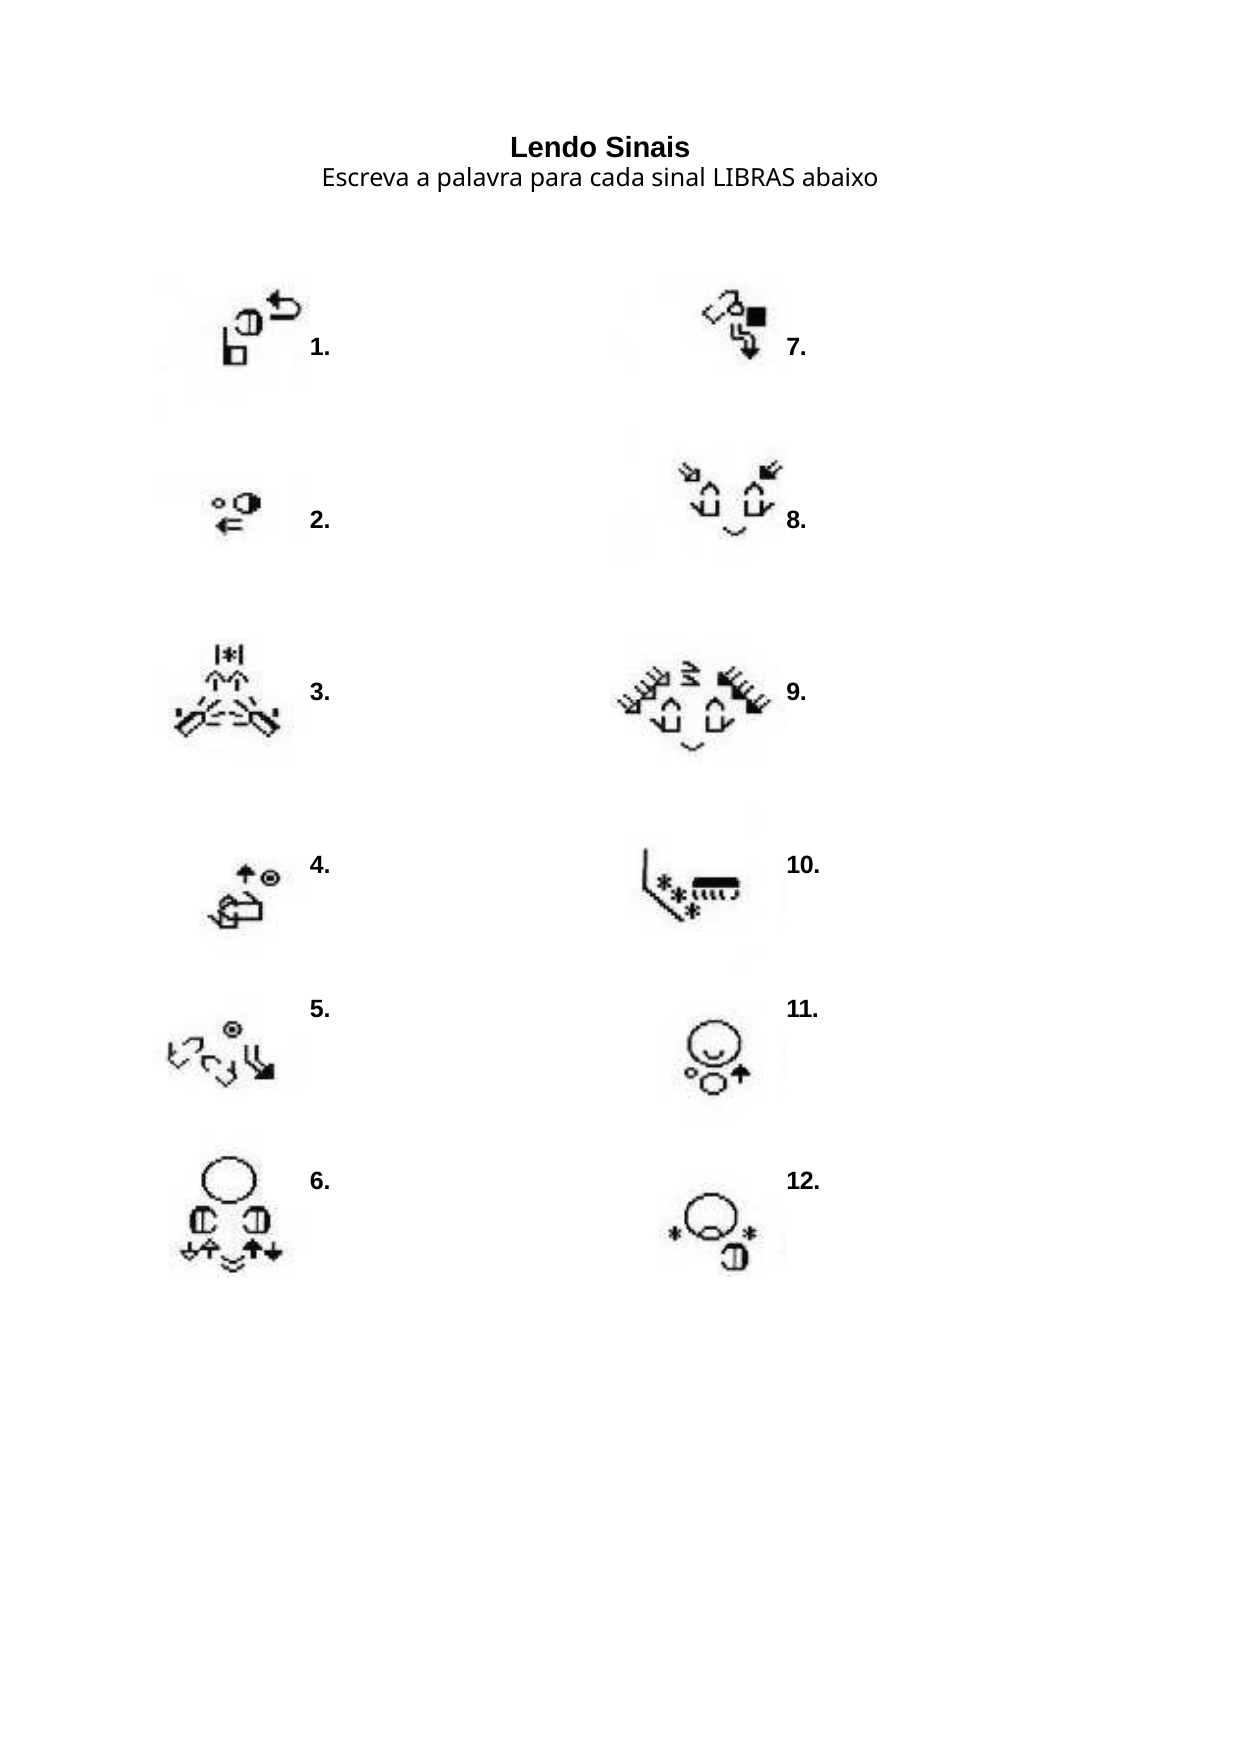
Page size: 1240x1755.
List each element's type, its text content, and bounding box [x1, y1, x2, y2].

text_box 9. [791, 673, 1054, 706]
text_box 3. [314, 673, 578, 706]
text_box 11. [791, 990, 1054, 1022]
text_box Lendo Sinais Escreva a palavra para cada sinal LIBRAS abaixo [320, 126, 880, 192]
picture [152, 276, 310, 1278]
text_box 5. [314, 990, 578, 1022]
text_box 1. [314, 328, 578, 361]
picture [610, 276, 787, 1277]
text_box 4. [314, 846, 578, 879]
text_box 6. [314, 1162, 578, 1195]
text_box 12. [791, 1162, 1054, 1195]
text_box 7. [791, 328, 1054, 361]
text_box 8. [791, 501, 1054, 534]
text_box 10. [791, 846, 1054, 879]
text_box 2. [314, 501, 578, 534]
